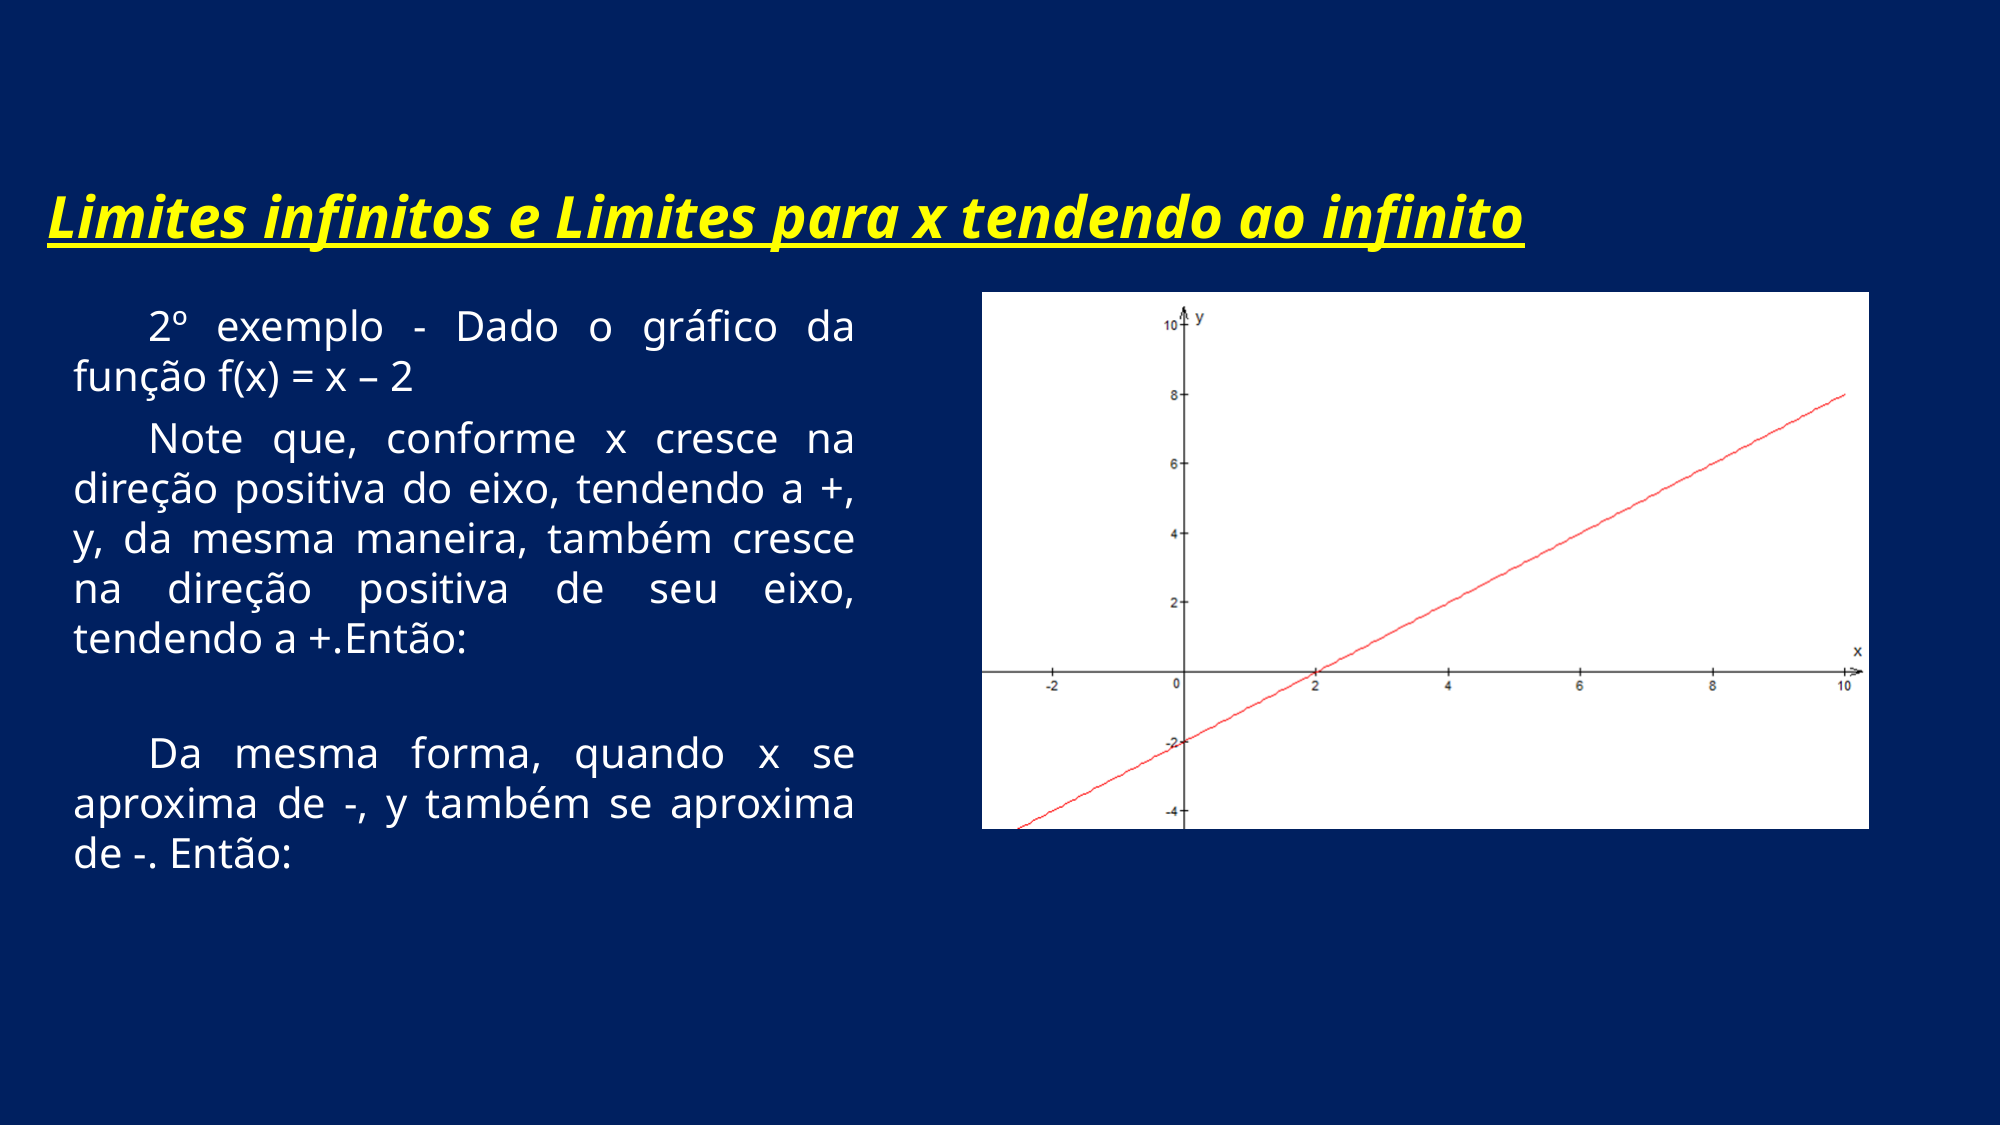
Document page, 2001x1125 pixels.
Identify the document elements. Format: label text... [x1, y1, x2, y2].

text_box Limites infinitos e Limites para x tendendo ao infinito [32, 173, 1681, 258]
picture [982, 292, 1869, 829]
